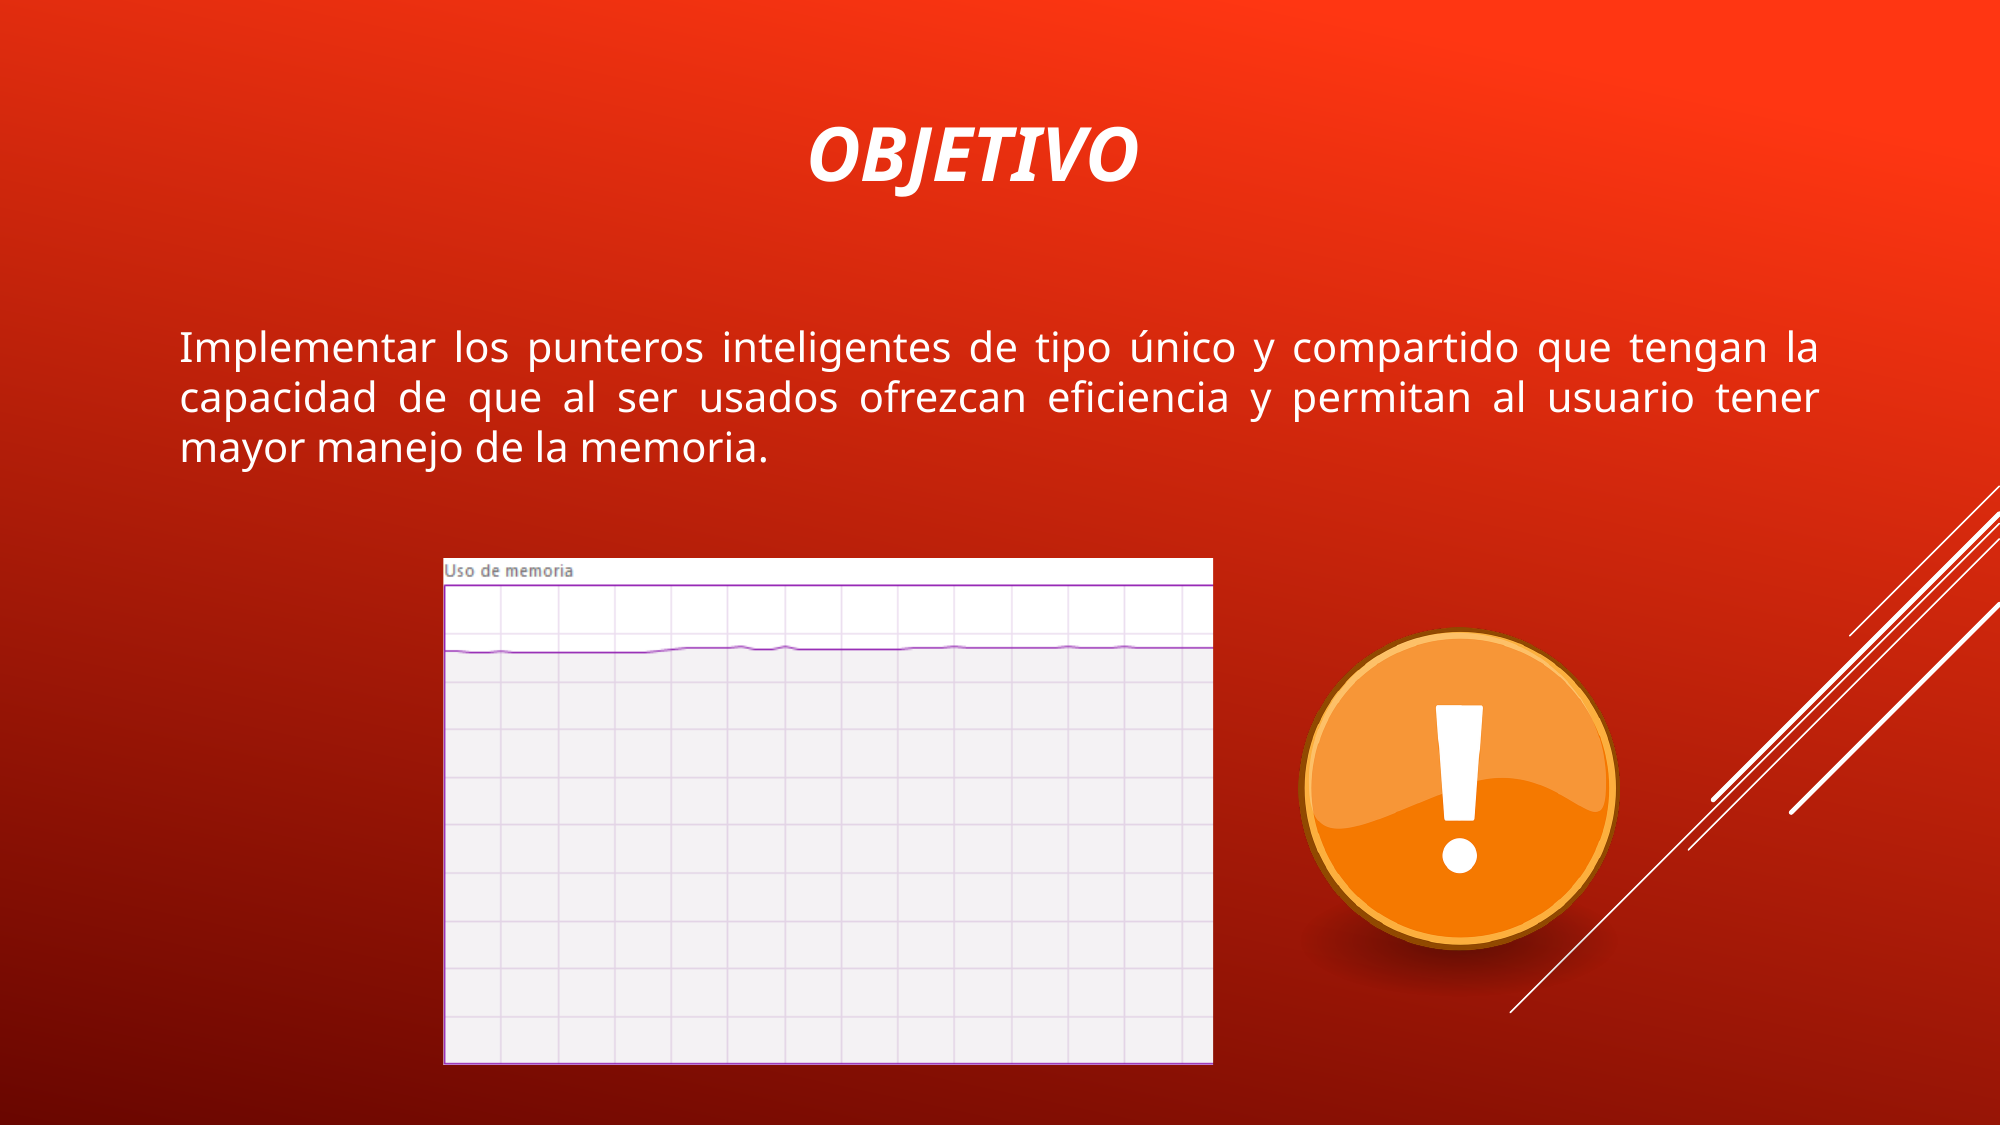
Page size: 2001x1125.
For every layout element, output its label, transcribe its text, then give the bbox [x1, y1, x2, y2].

picture [443, 558, 1214, 1066]
list Implementar los punteros inteligentes de tipo único y compartido que tengan la capacidad de que al ser usados ofrezcan eficiencia y permitan al usuario tener mayor manejo de la memoria. [164, 312, 1836, 559]
picture [1298, 627, 1621, 997]
title OBJETIVO [272, 55, 1673, 204]
